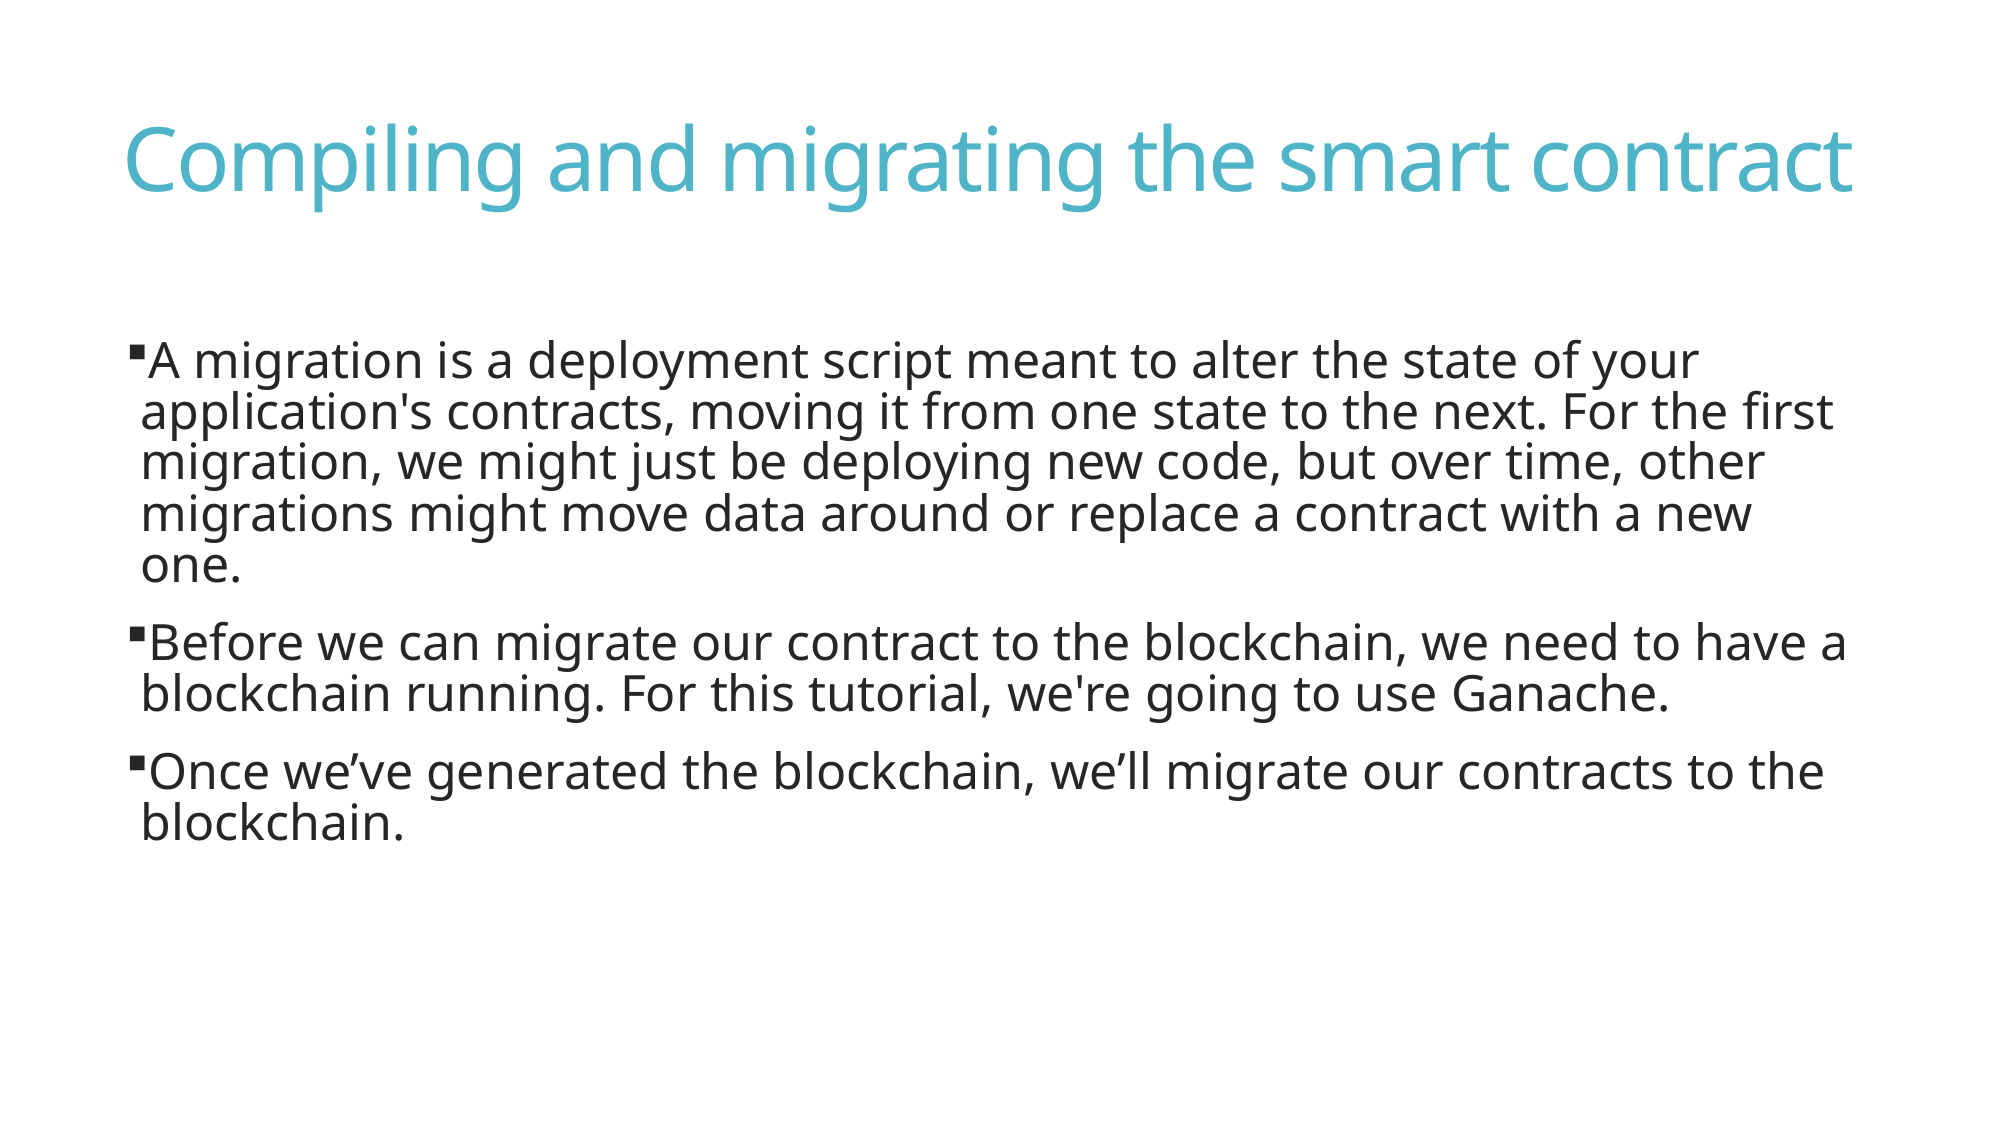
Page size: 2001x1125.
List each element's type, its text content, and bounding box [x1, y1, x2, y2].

text_box A migration is a deployment script meant to alter the state of your application's contracts, moving it from one state to the next. For the first migration, we might just be deploying new code, but over time, other migrations might move data around or replace a contract with a new one. Before we can migrate our contract to the blockchain, we need to have a blockchain running. For this tutorial, we're going to use Ganache. Once we’ve generated the blockchain, we’ll migrate our contracts to the blockchain. [110, 329, 1875, 948]
text_box Compiling and migrating the smart contract [107, 81, 1875, 354]
